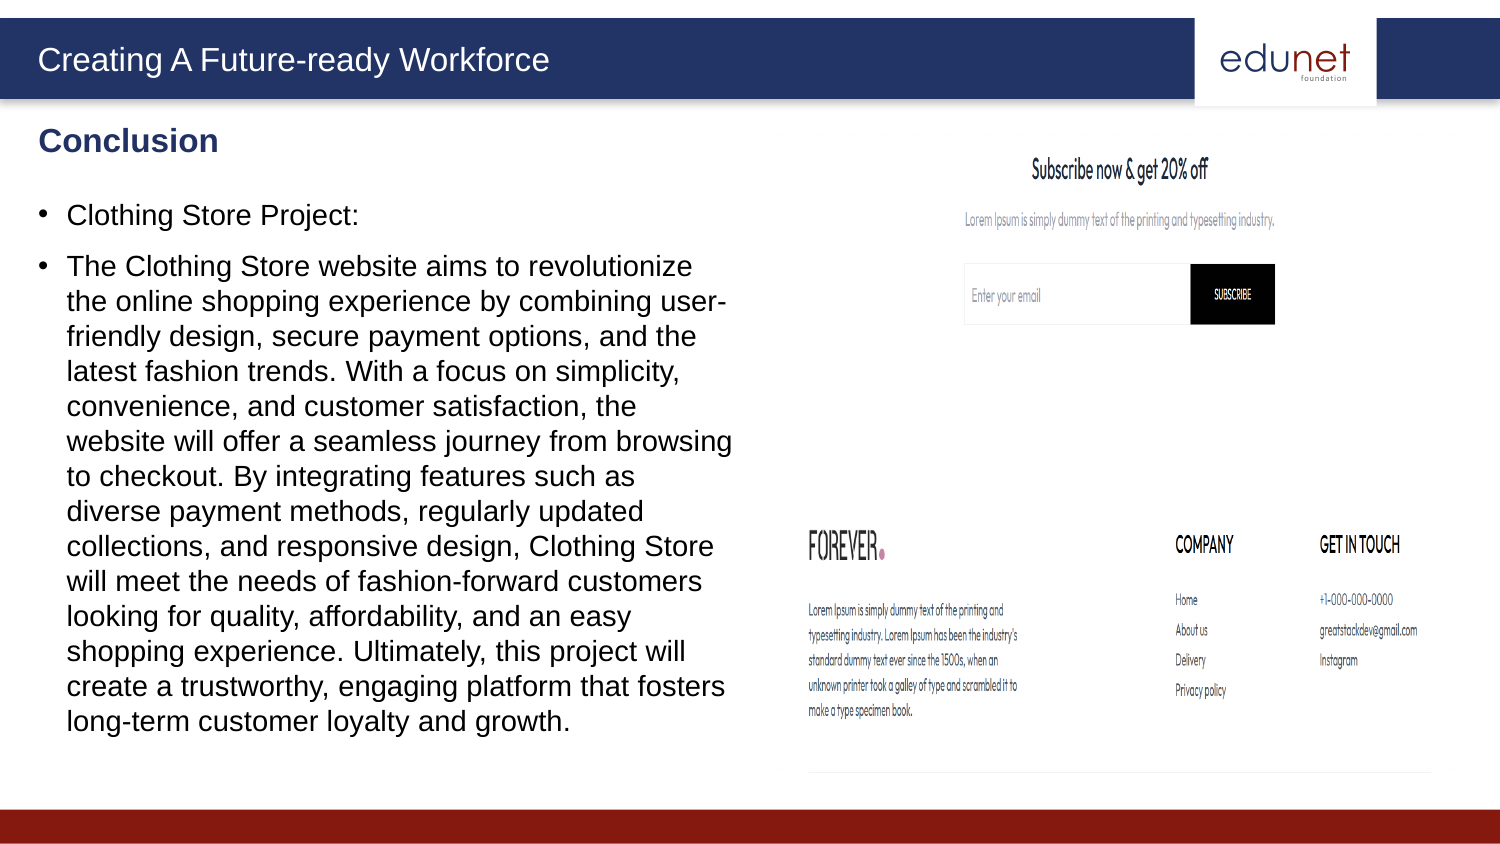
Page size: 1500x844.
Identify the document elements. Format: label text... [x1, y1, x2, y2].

picture [1215, 38, 1356, 86]
picture [749, 131, 1456, 774]
text_box Clothing Store Project: The Clothing Store website aims to revolutionize the online shopping experience by combining user-friendly design, secure payment options, and the latest fashion trends. With a focus on simplicity, convenience, and customer satisfaction, the website will offer a seamless journey from browsing to checkout. By integrating features such as diverse payment methods, regularly updated collections, and responsive design, Clothing Store will meet the needs of fashion-forward customers looking for quality, affordability, and an easy shopping experience. Ultimately, this project will create a trustworthy, engaging platform that fosters long-term customer loyalty and growth. [23, 188, 744, 763]
text_box Conclusion [23, 112, 750, 167]
